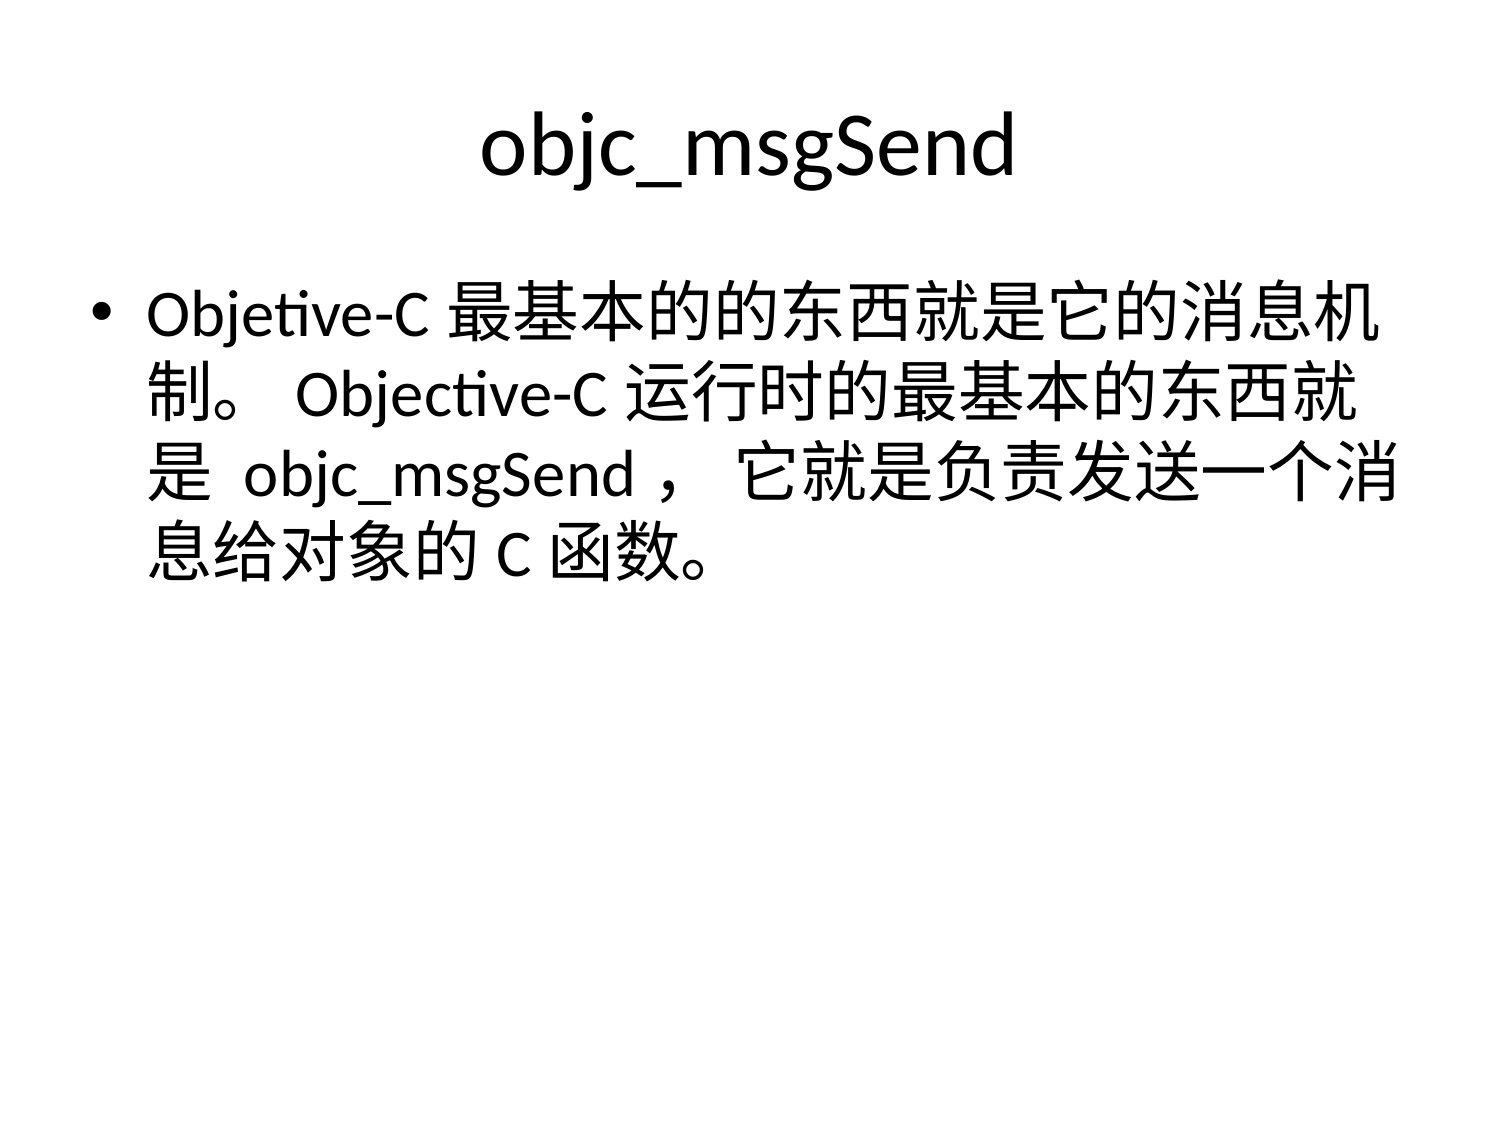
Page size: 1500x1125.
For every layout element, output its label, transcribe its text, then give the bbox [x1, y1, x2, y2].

title objc_msgSend [75, 45, 1425, 233]
list Objetive-C最基本的的东西就是它的消息机制。Objective-C运行时的最基本的东西就是 objc_msgSend， 它就是负责发送一个消息给对象的C函数。 [75, 262, 1425, 1005]
